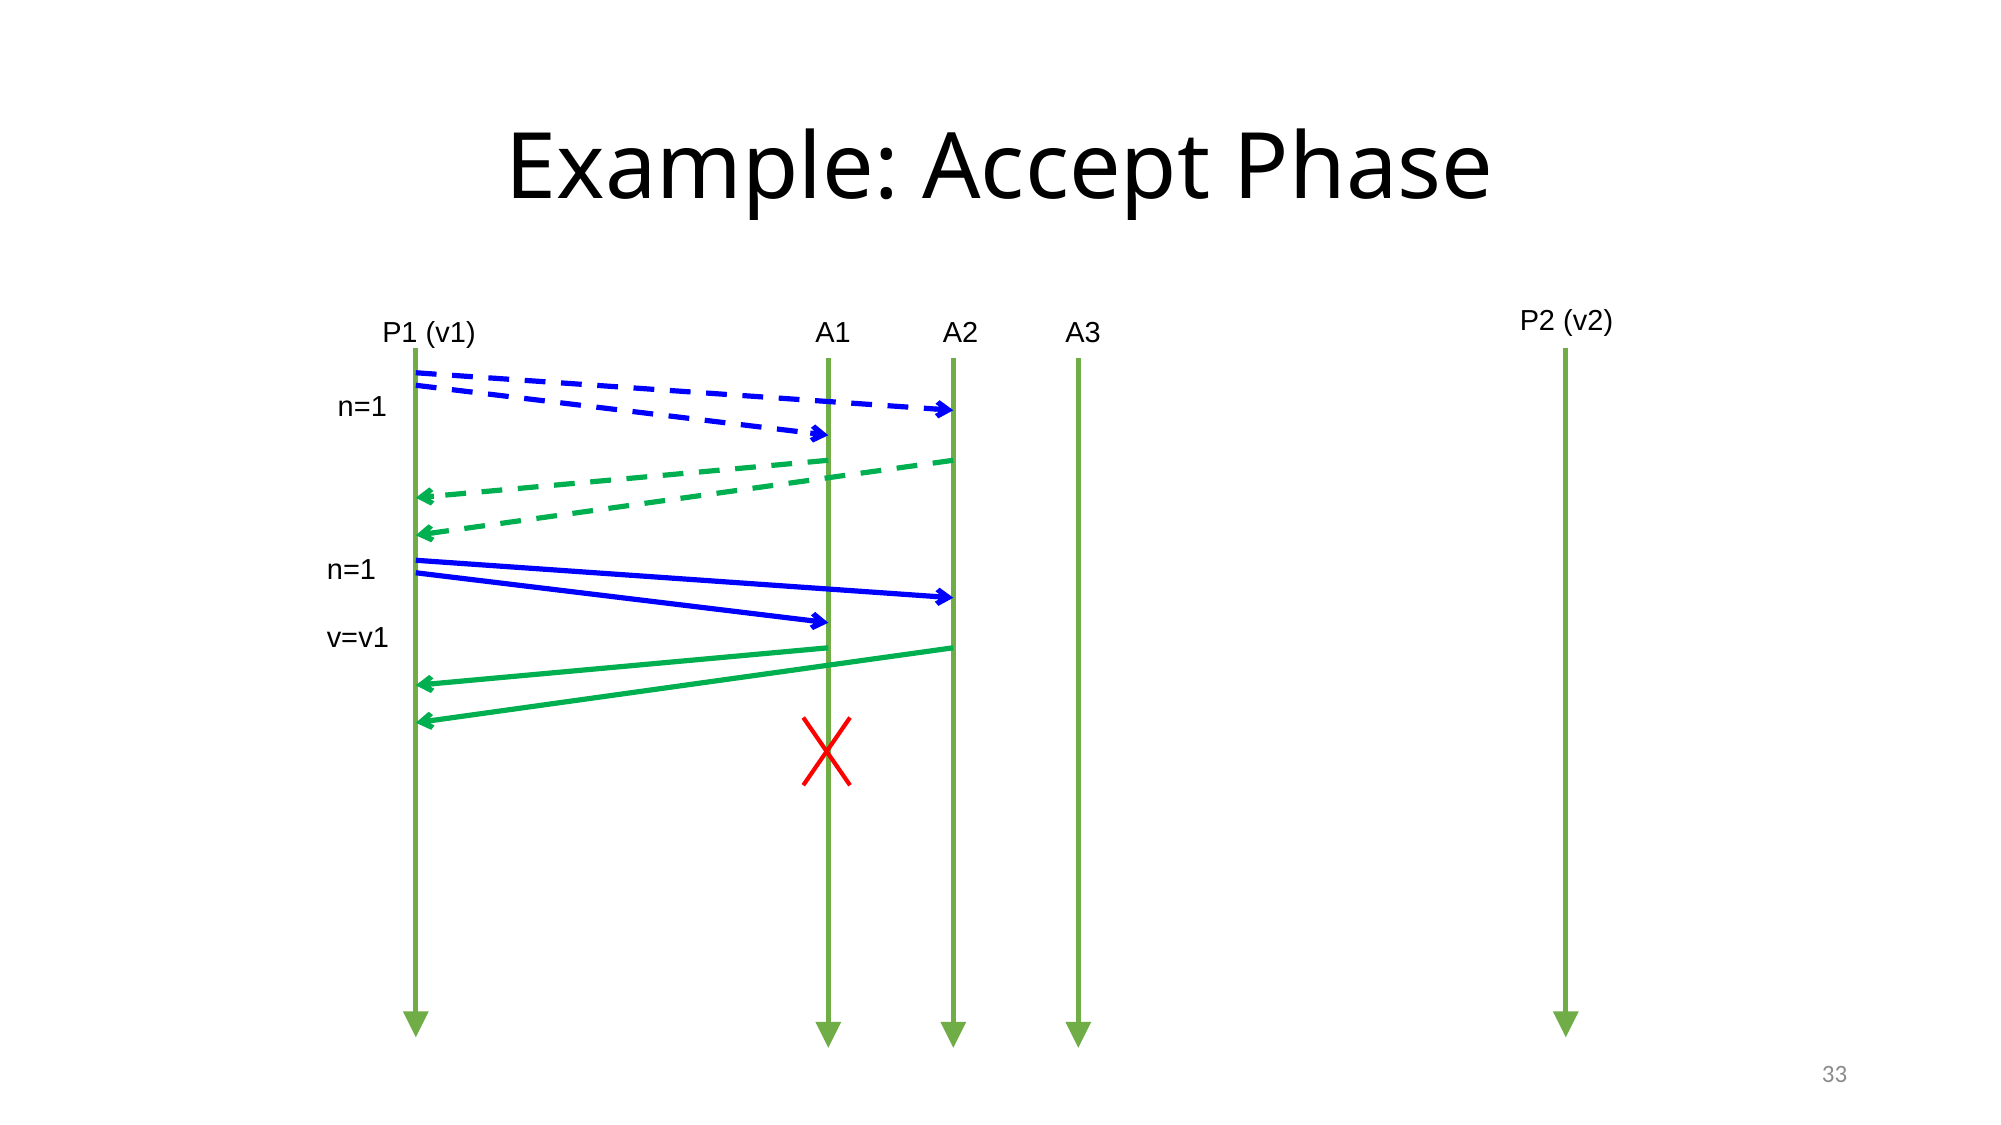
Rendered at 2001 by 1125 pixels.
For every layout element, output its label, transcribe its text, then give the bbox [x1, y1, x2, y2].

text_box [415, 647, 954, 723]
slide_number 33 [1412, 1042, 1863, 1103]
text_box A2 [928, 272, 994, 347]
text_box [415, 385, 829, 436]
text_box n=1 [322, 346, 403, 430]
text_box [415, 460, 829, 498]
text_box n=1 v=v1 [312, 509, 405, 661]
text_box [415, 647, 829, 686]
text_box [415, 560, 954, 598]
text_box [415, 347, 1566, 1048]
text_box A1 [800, 272, 866, 347]
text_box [803, 717, 851, 786]
text_box P2 (v2) [1505, 260, 1629, 344]
text_box P1 (v1) [367, 272, 491, 356]
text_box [415, 572, 829, 623]
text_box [415, 372, 954, 411]
text_box A3 [1050, 272, 1116, 347]
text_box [415, 460, 954, 536]
title Example: Accept Phase [137, 59, 1863, 278]
